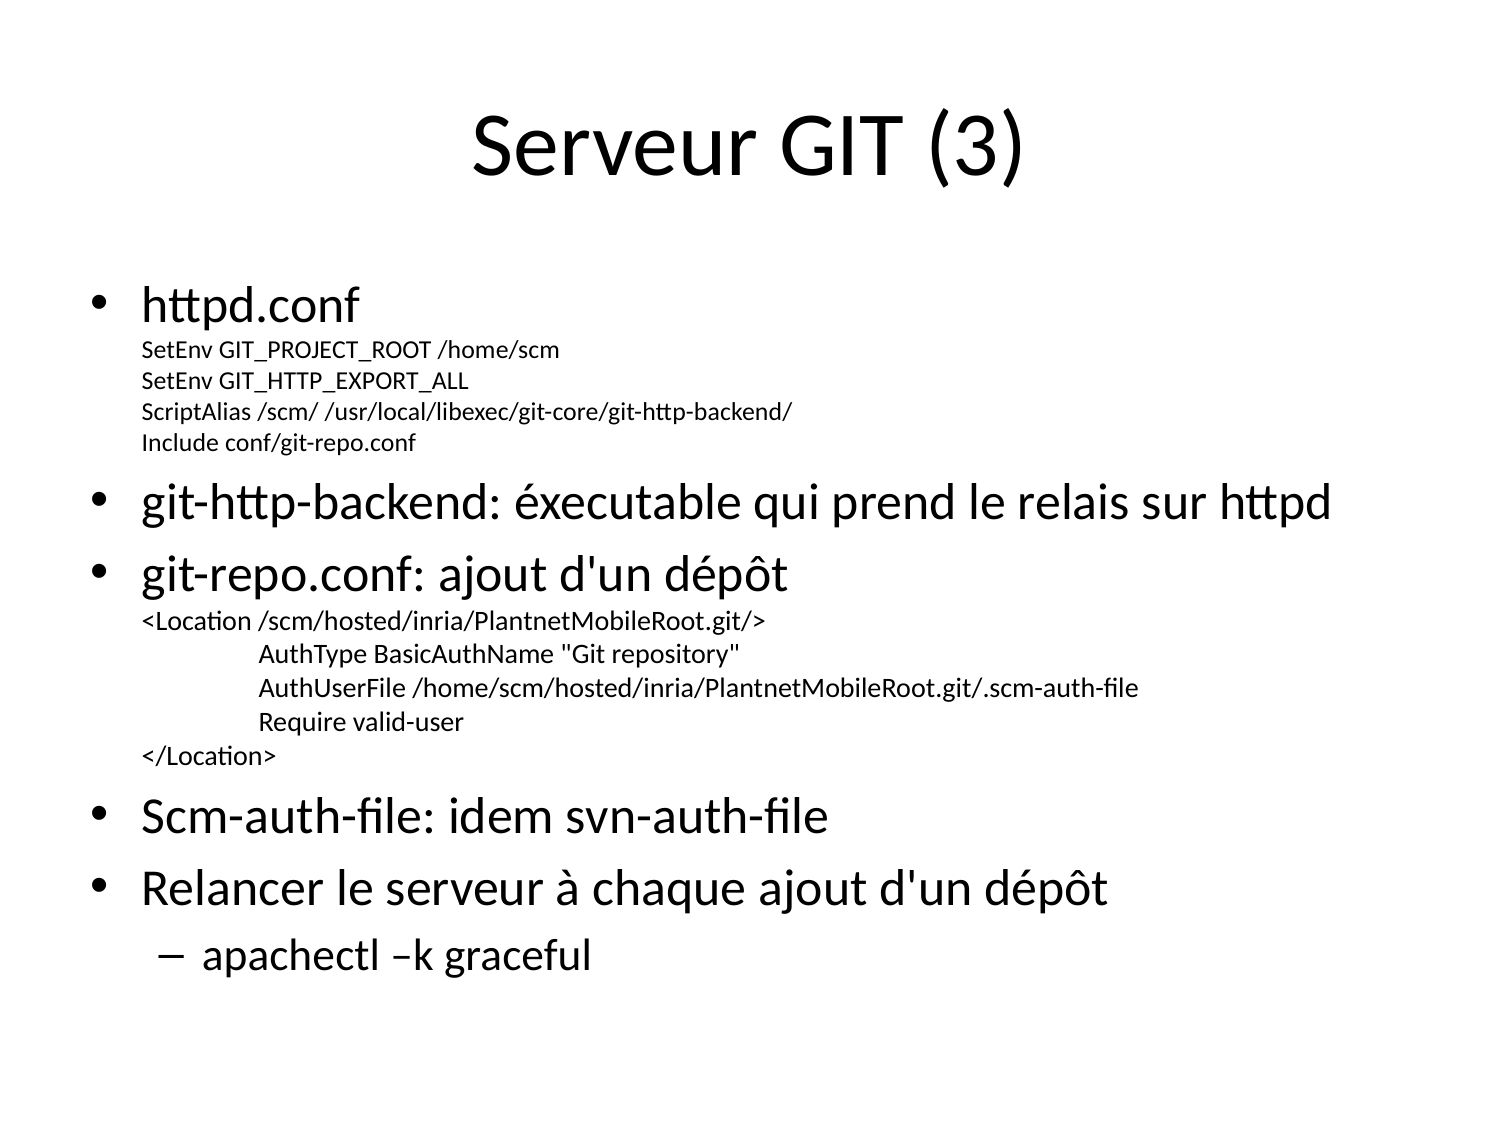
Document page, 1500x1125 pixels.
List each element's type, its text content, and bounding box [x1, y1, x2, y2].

list httpd.conf SetEnv GIT_PROJECT_ROOT /home/scm SetEnv GIT_HTTP_EXPORT_ALL ScriptAlias /scm/ /usr/local/libexec/git-core/git-http-backend/ Include conf/git-repo.conf git-http-backend: éxecutable qui prend le relais sur httpd git-repo.conf: ajout d'un dépôt <Location /scm/hosted/inria/PlantnetMobileRoot.git/> AuthType BasicAuthName "Git repository" AuthUserFile /home/scm/hosted/inria/PlantnetMobileRoot.git/.scm-auth-file Require valid-user </Location> Scm-auth-file: idem svn-auth-file Relancer le serveur à chaque ajout d'un dépôt apachectl –k graceful [75, 262, 1425, 1005]
title Serveur GIT (3) [75, 45, 1425, 233]
